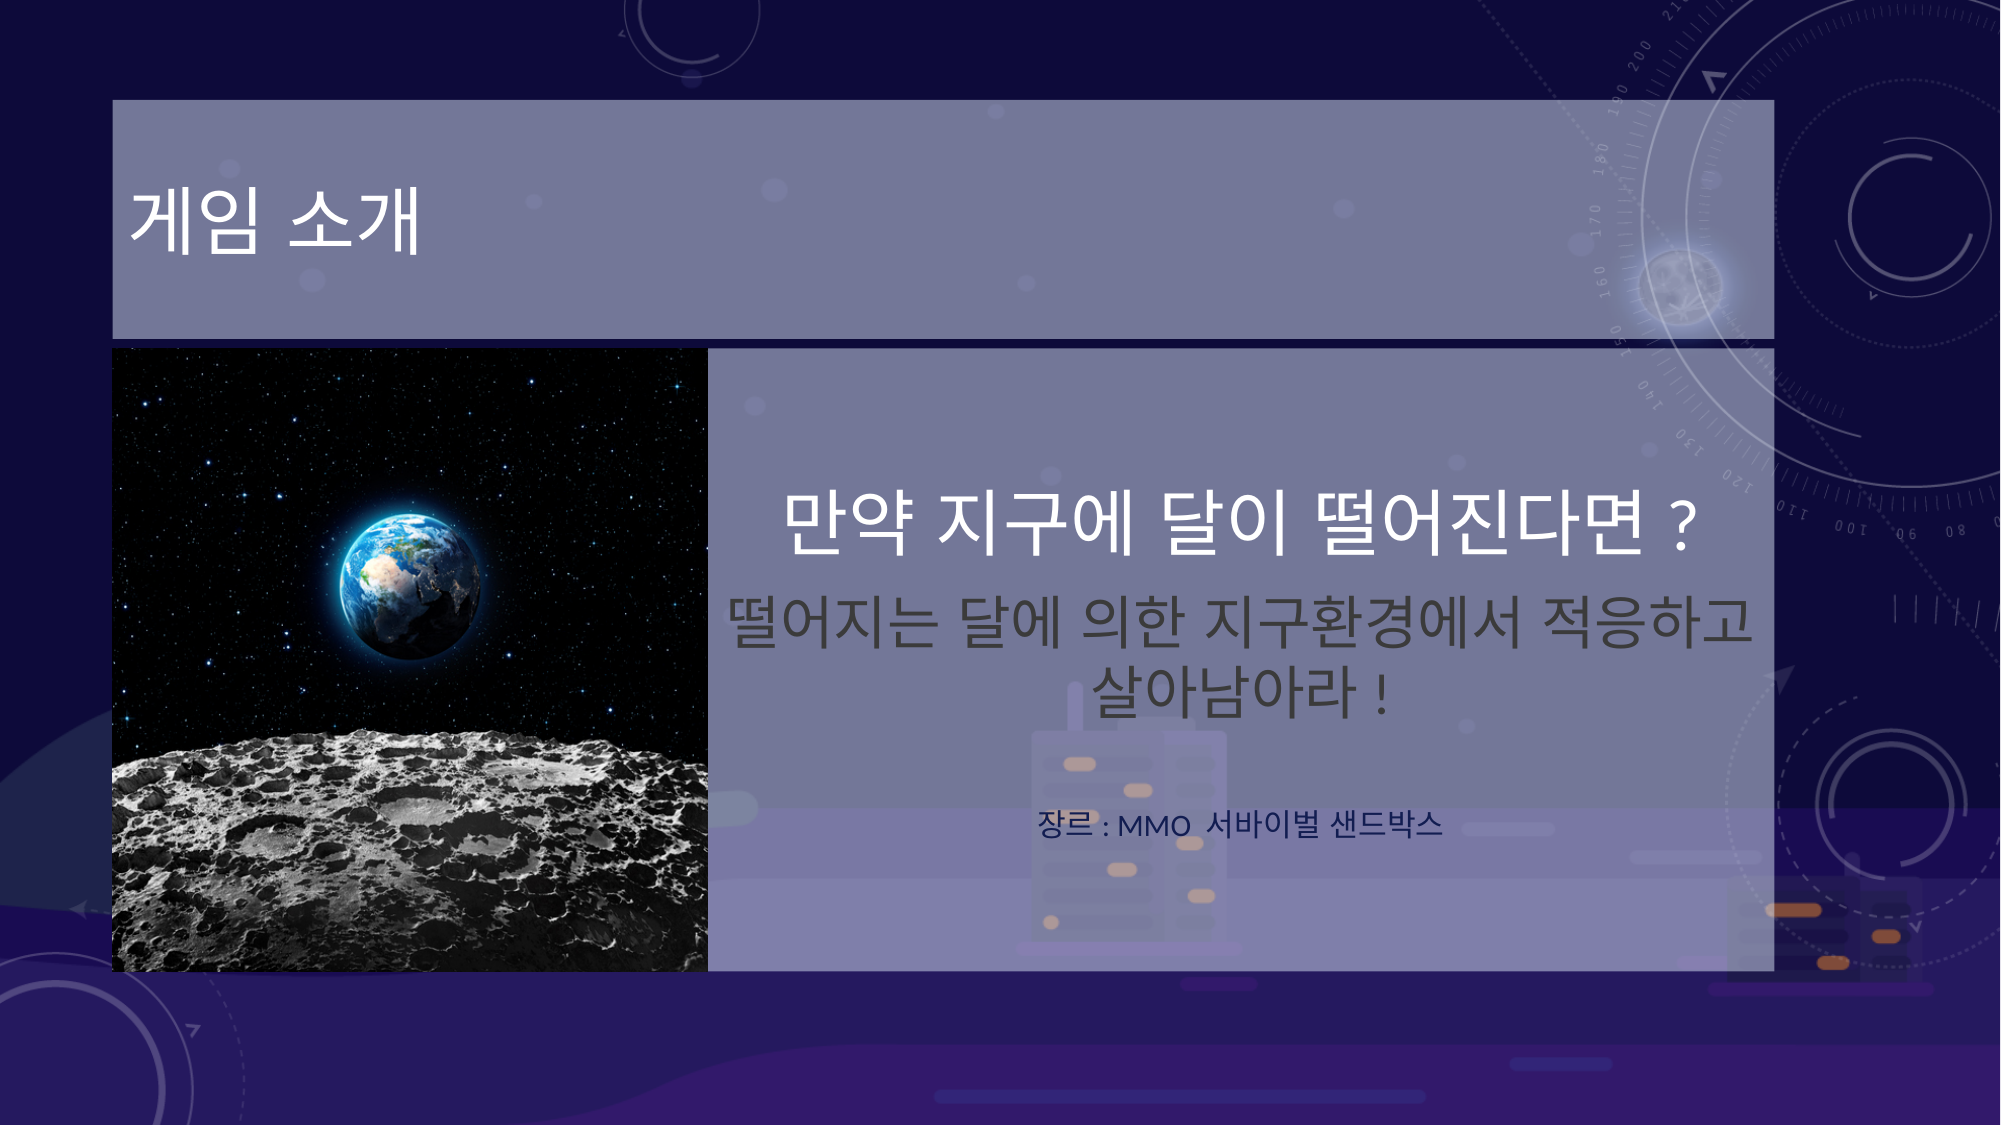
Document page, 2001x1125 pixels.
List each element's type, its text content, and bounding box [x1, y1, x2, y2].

picture [0, 0, 2001, 1125]
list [112, 348, 708, 972]
title 게임 소개 [112, 99, 1775, 339]
text_box 만약 지구에 달이 떨어진다면? 떨어지는 달에 의한 지구환경에서 적응하고 살아남아라! 장르: MMO 서바이벌 샌드박스 [708, 348, 1775, 972]
